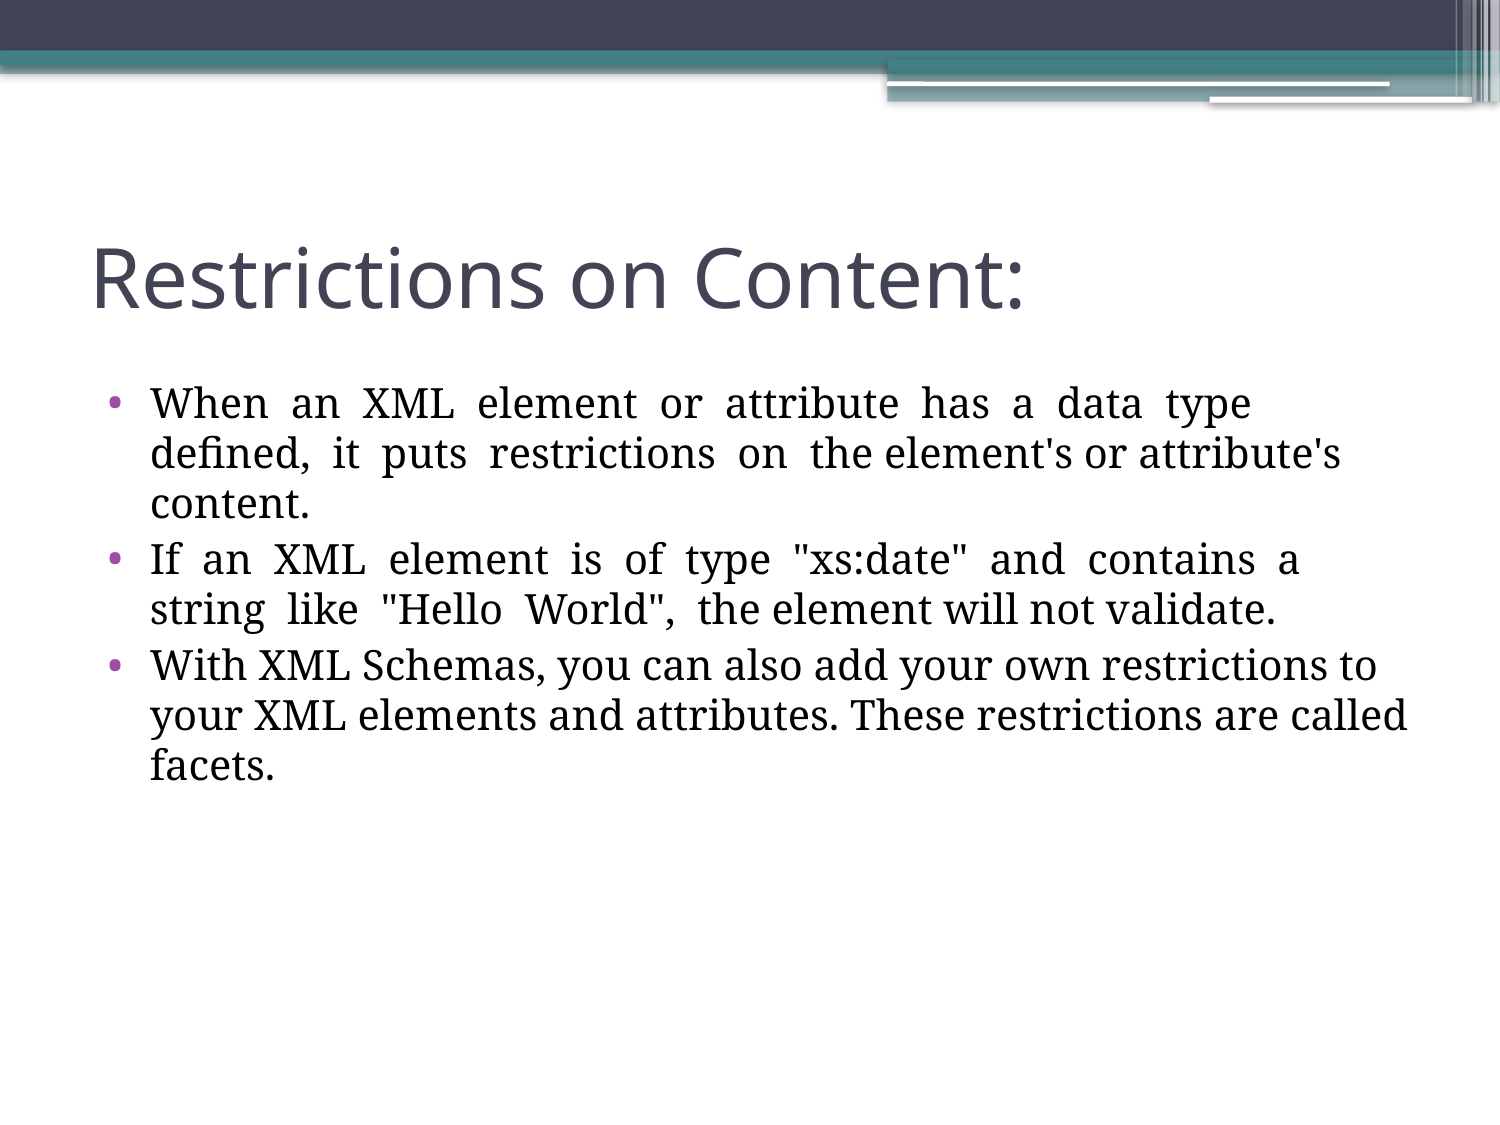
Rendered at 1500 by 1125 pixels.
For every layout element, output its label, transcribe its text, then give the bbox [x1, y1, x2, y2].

list When an XML element or attribute has a data type defined, it puts restrictions on the element's or attribute's content. If an XML element is of type "xs:date" and contains a string like "Hello World", the element will not validate. With XML Schemas, you can also add your own restrictions to your XML elements and attributes. These restrictions are called facets. [75, 368, 1425, 1079]
title Restrictions on Content: [75, 187, 1425, 363]
